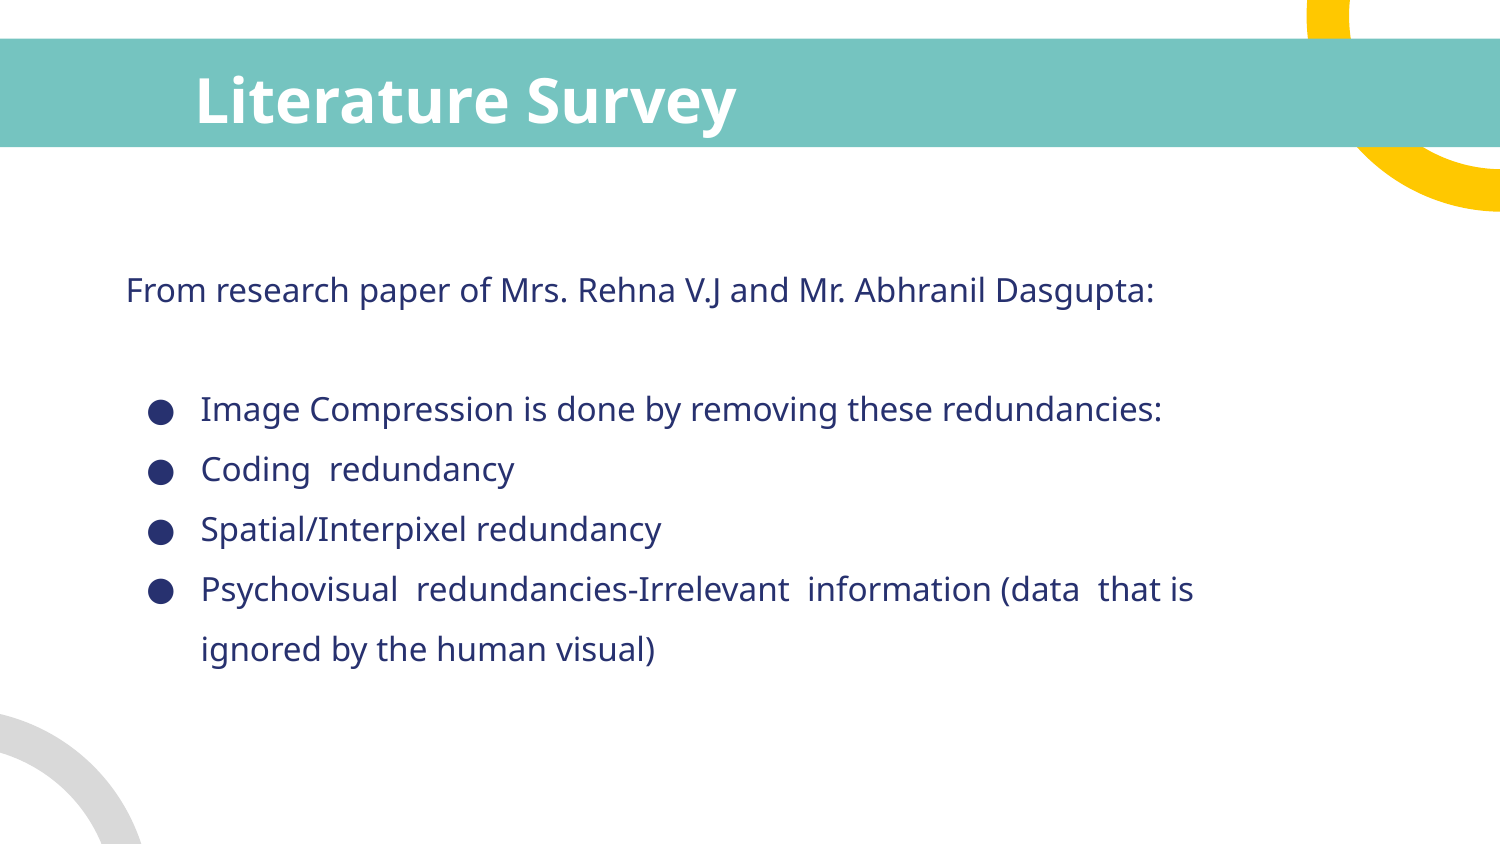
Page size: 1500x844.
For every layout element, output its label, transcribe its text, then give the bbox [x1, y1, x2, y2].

title Literature Survey [179, 46, 1449, 141]
list From research paper of Mrs. Rehna V.J and Mr. Abhranil Dasgupta: Image Compression is done by removing these redundancies: Coding redundancy Spatial/Interpixel redundancy Psychovisual redundancies-Irrelevant information (data that is ignored by the human visual) [110, 193, 1350, 755]
